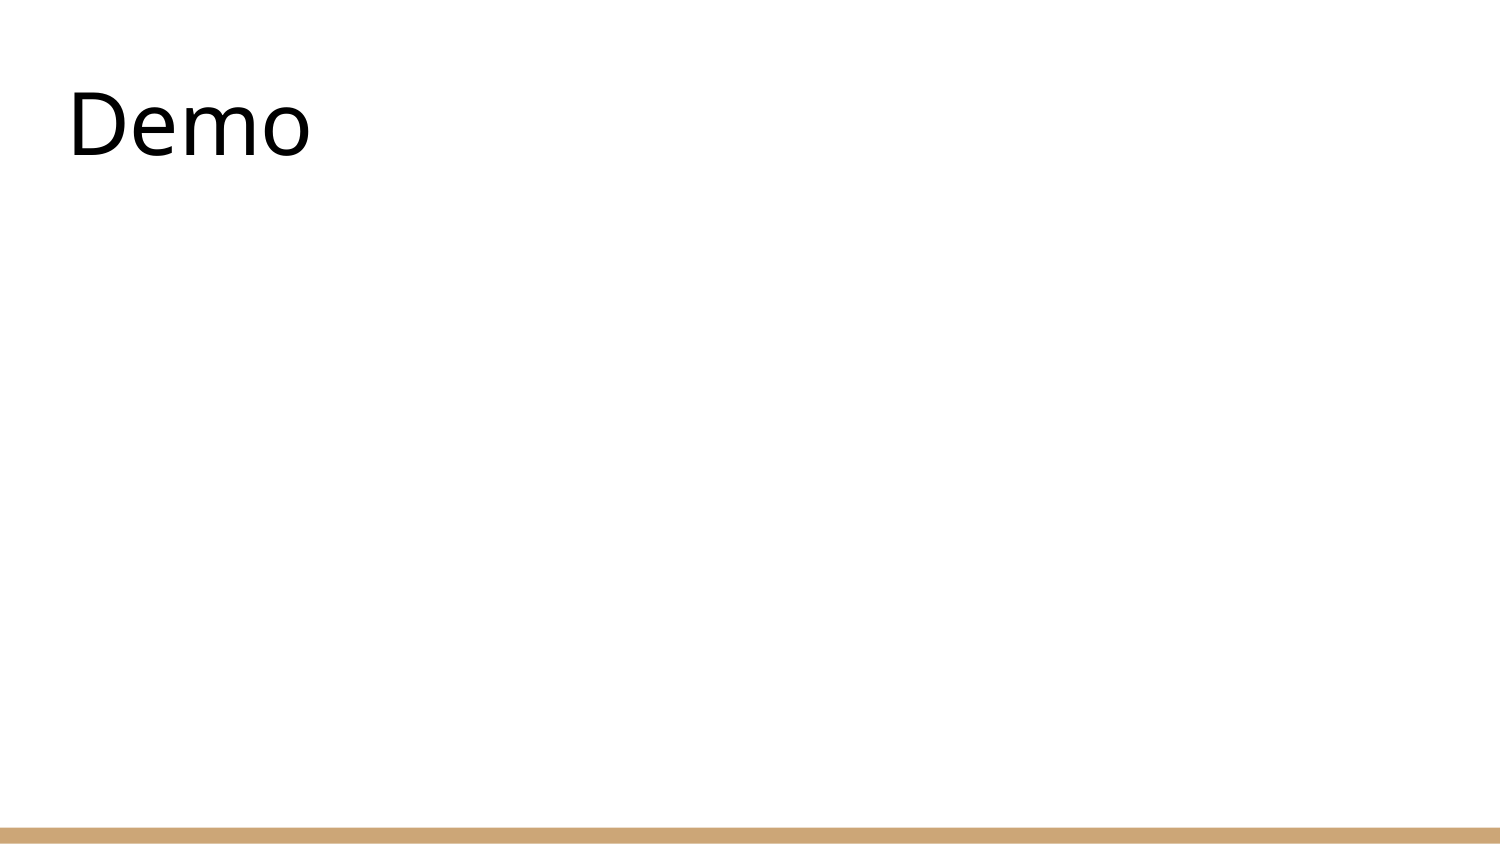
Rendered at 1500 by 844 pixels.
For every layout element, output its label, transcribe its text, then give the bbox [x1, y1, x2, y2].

title Demo [51, 51, 1449, 189]
